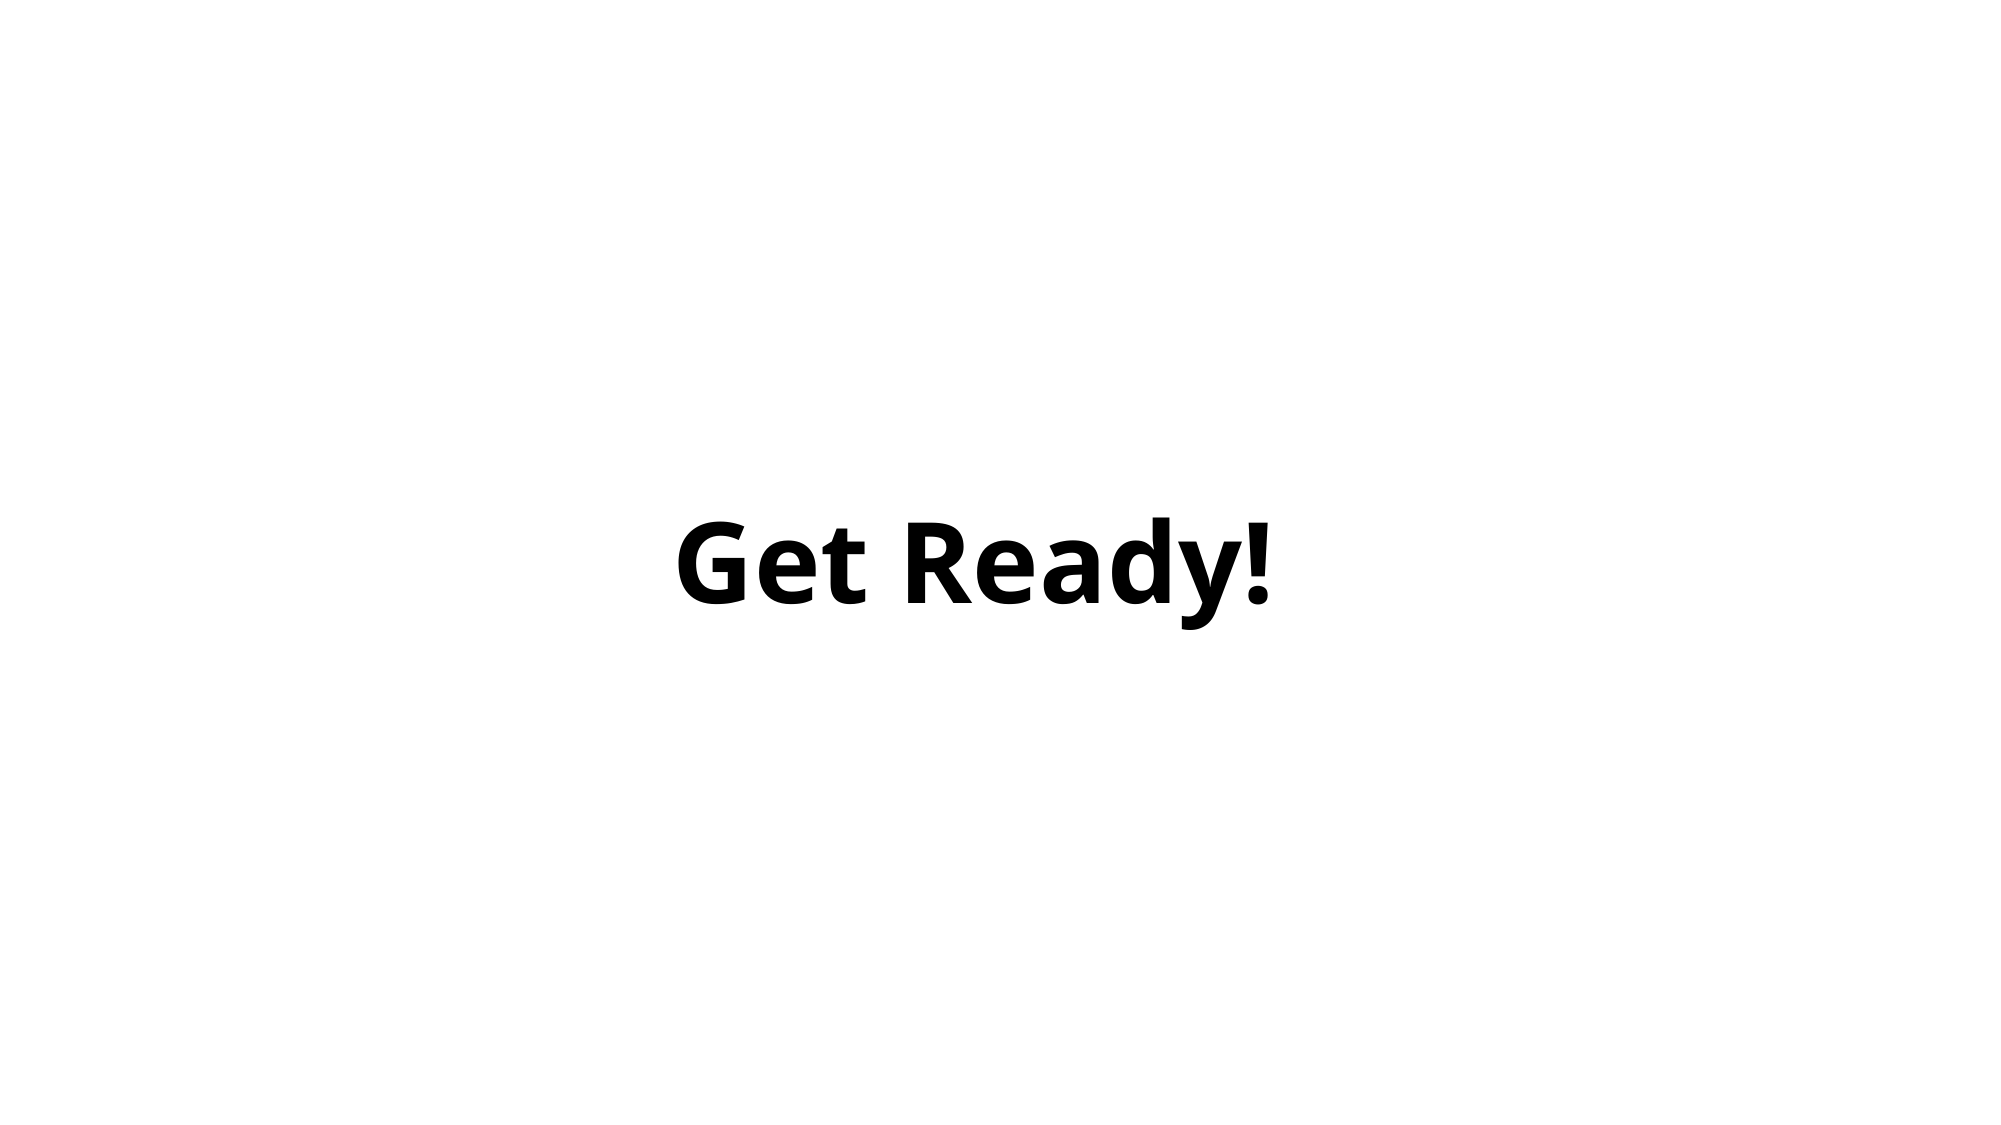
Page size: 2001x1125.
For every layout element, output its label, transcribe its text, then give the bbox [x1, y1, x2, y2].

title Get Ready! [111, 458, 1837, 676]
